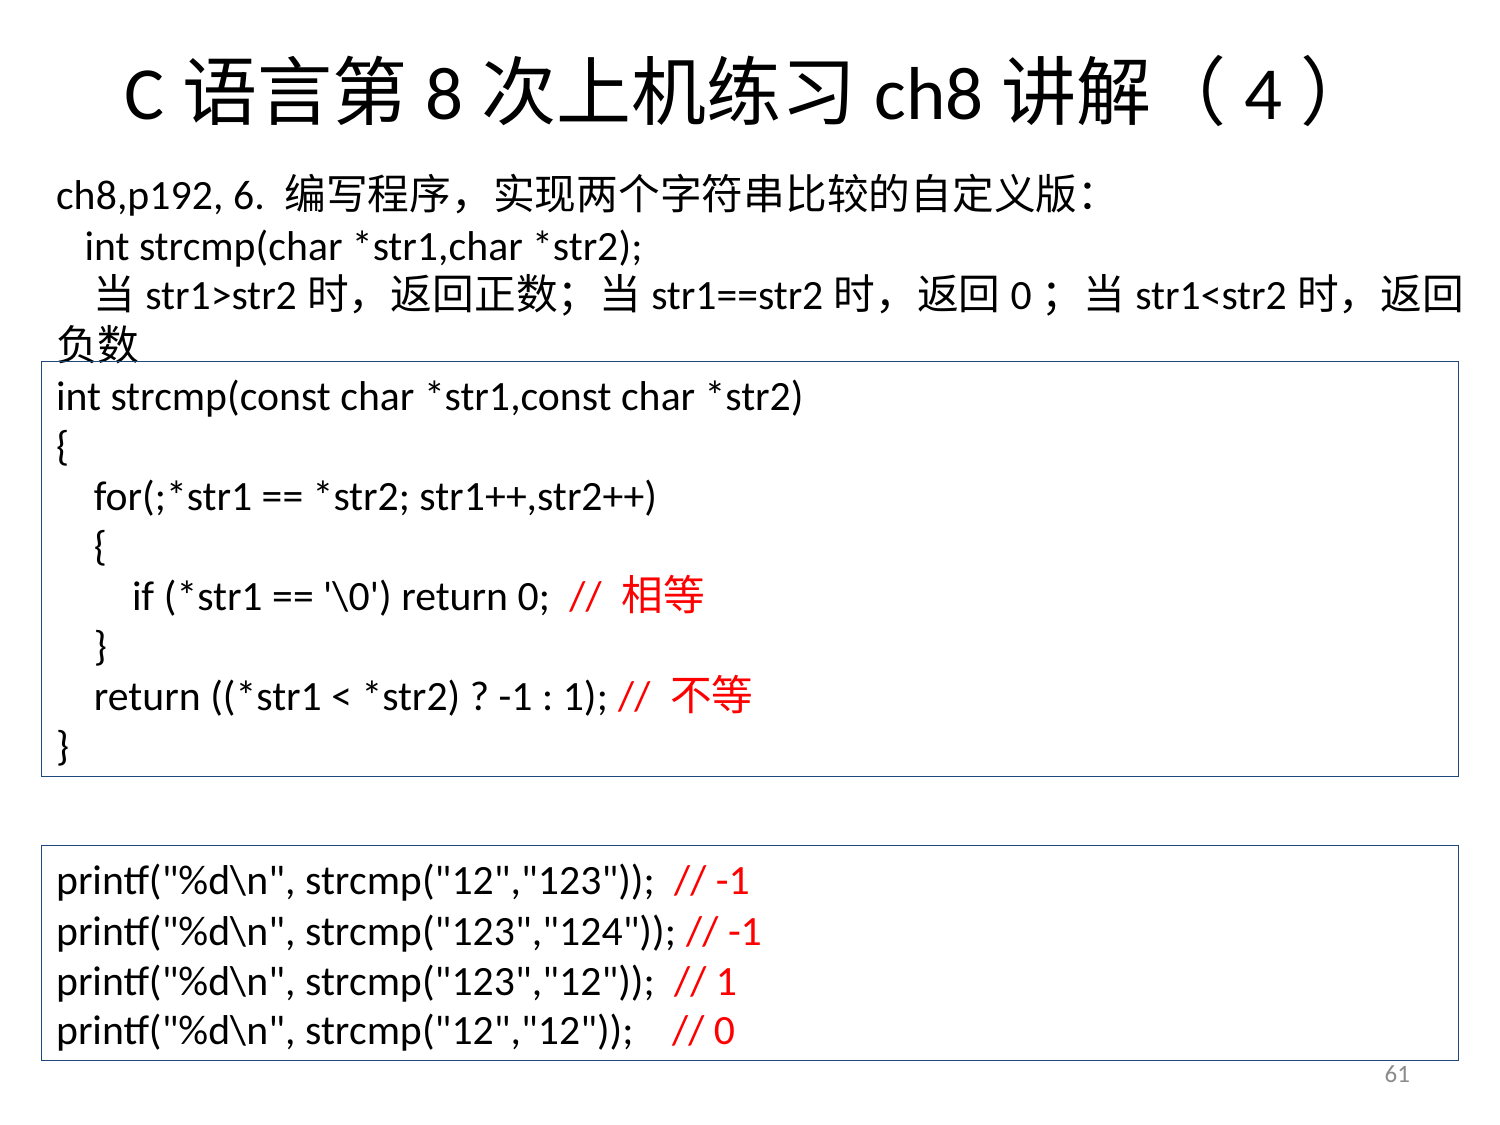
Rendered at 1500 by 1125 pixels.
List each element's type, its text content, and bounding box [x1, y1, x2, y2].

text_box ch8,p192, 6. 编写程序，实现两个字符串比较的自定义版： int strcmp(char *str1,char *str2); 当str1>str2时，返回正数；当str1==str2时，返回0；当str1<str2时，返回负数 [41, 160, 1483, 376]
text_box printf("%d\n", strcmp("12","123")); // -1 printf("%d\n", strcmp("123","124")); // -1 printf("%d\n", strcmp("123","12")); // 1 printf("%d\n", strcmp("12","12")); // 0 [41, 845, 1459, 1061]
title C语言第8次上机练习ch8讲解（4） [75, 0, 1425, 160]
slide_number 61 [1074, 1061, 1425, 1103]
text_box int strcmp(const char *str1,const char *str2) { for(;*str1 == *str2; str1++,str2++) { if (*str1 == '\0') return 0; // 相等 } return ((*str1 < *str2) ? -1 : 1); // 不等 } [41, 361, 1459, 777]
